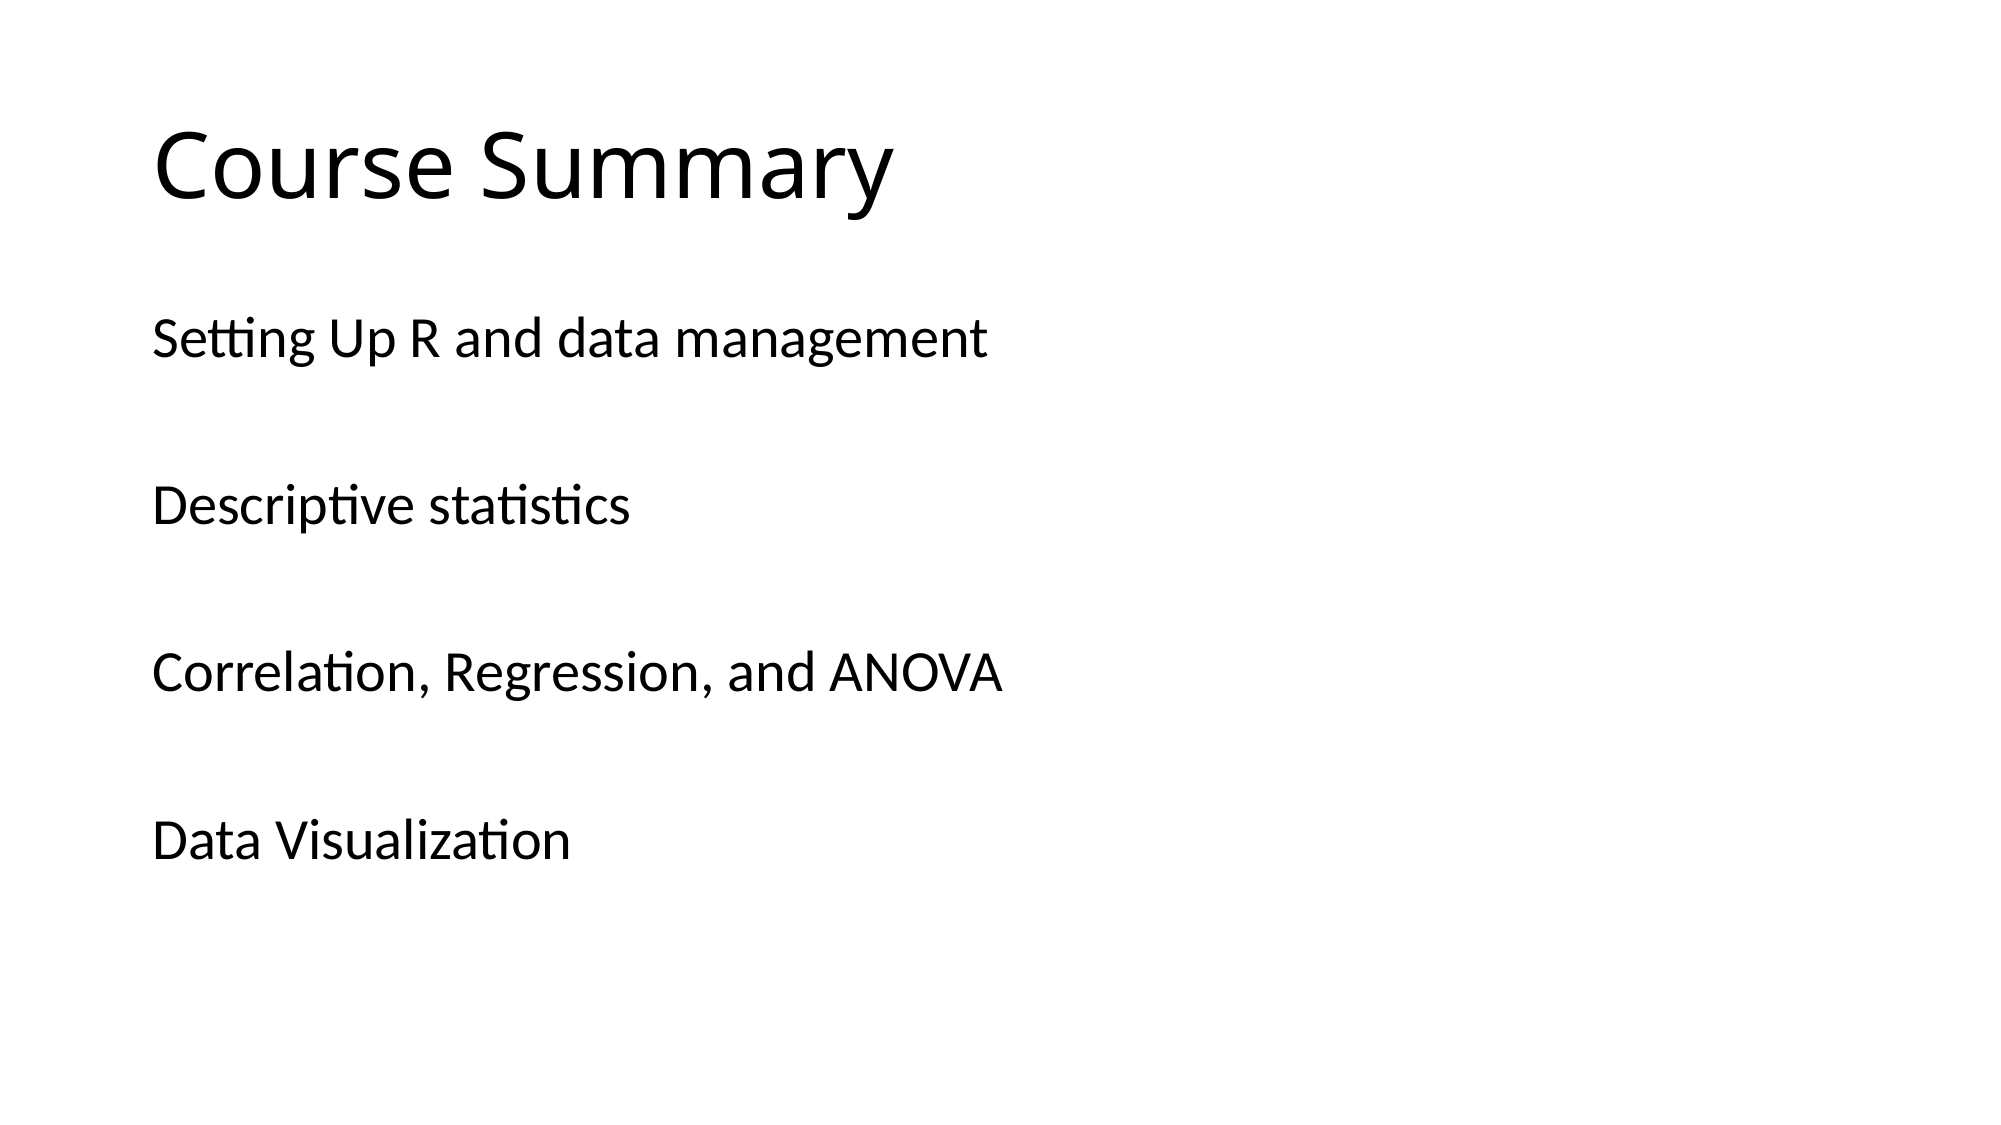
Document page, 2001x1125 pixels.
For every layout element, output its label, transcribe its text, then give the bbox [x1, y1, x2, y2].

list Setting Up R and data management Descriptive statistics Correlation, Regression, and ANOVA Data Visualization [137, 299, 1863, 1014]
title Course Summary [137, 59, 1863, 278]
